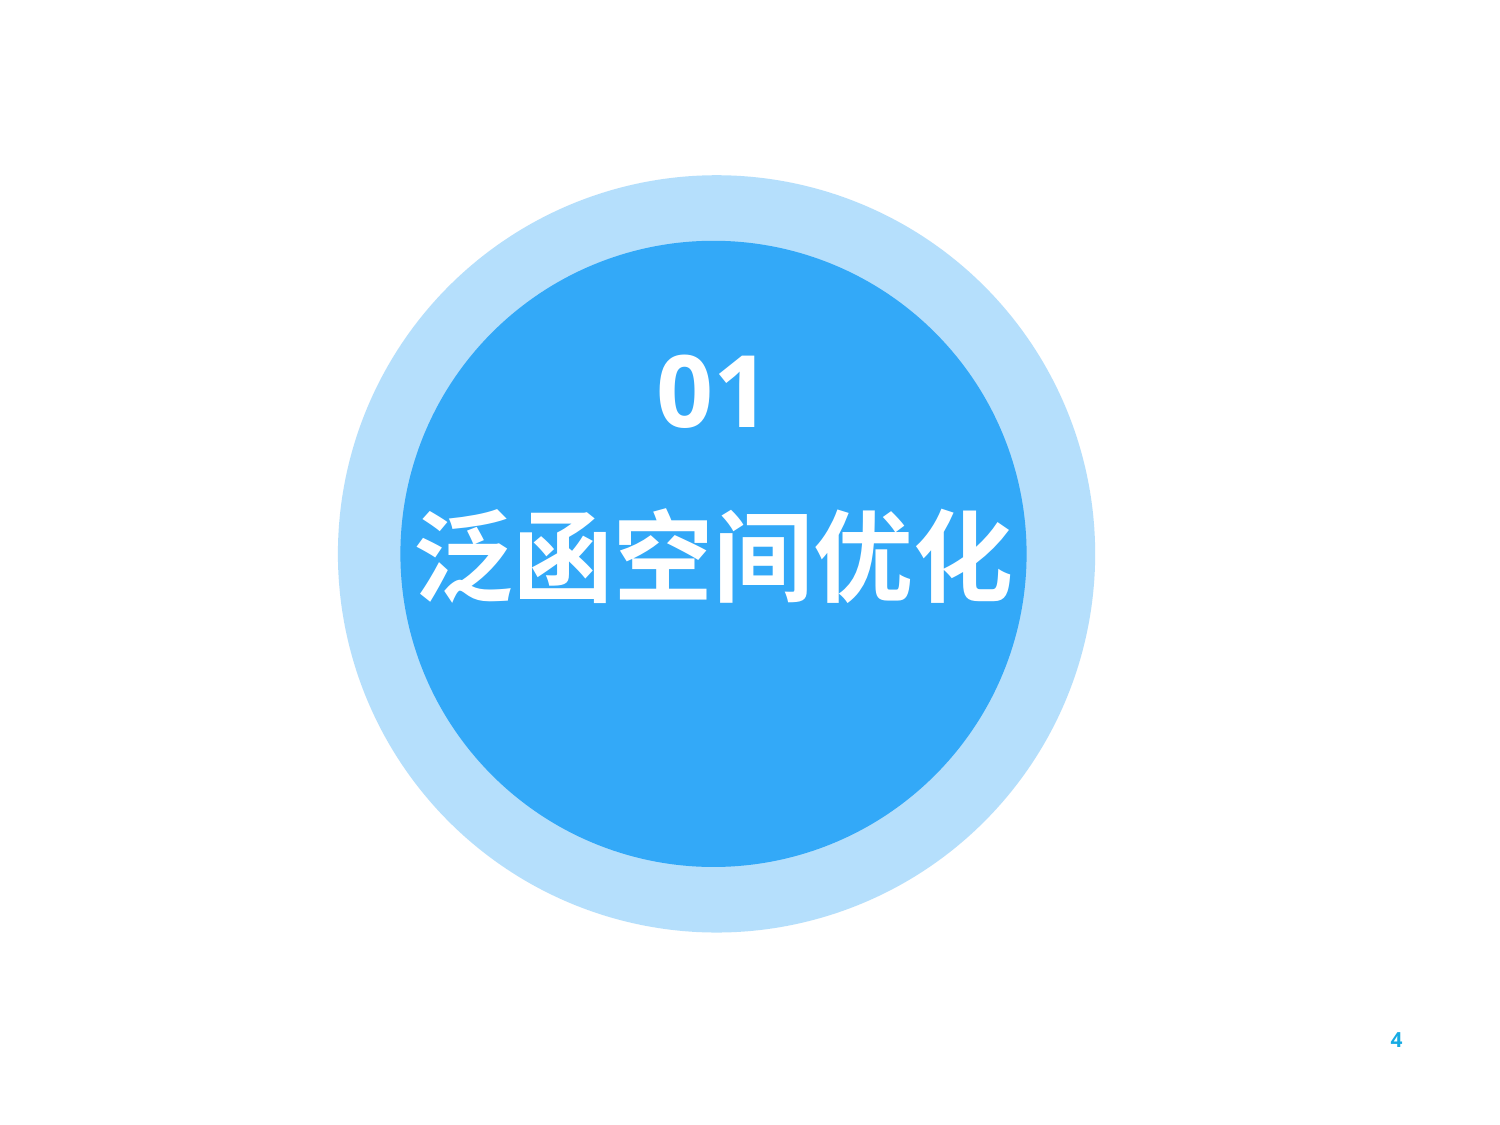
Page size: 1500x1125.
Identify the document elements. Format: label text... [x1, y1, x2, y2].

slide_number 4 [1059, 1023, 1418, 1058]
title 泛函空间优化 [289, 462, 1138, 663]
subtitle 01 [482, 326, 945, 463]
